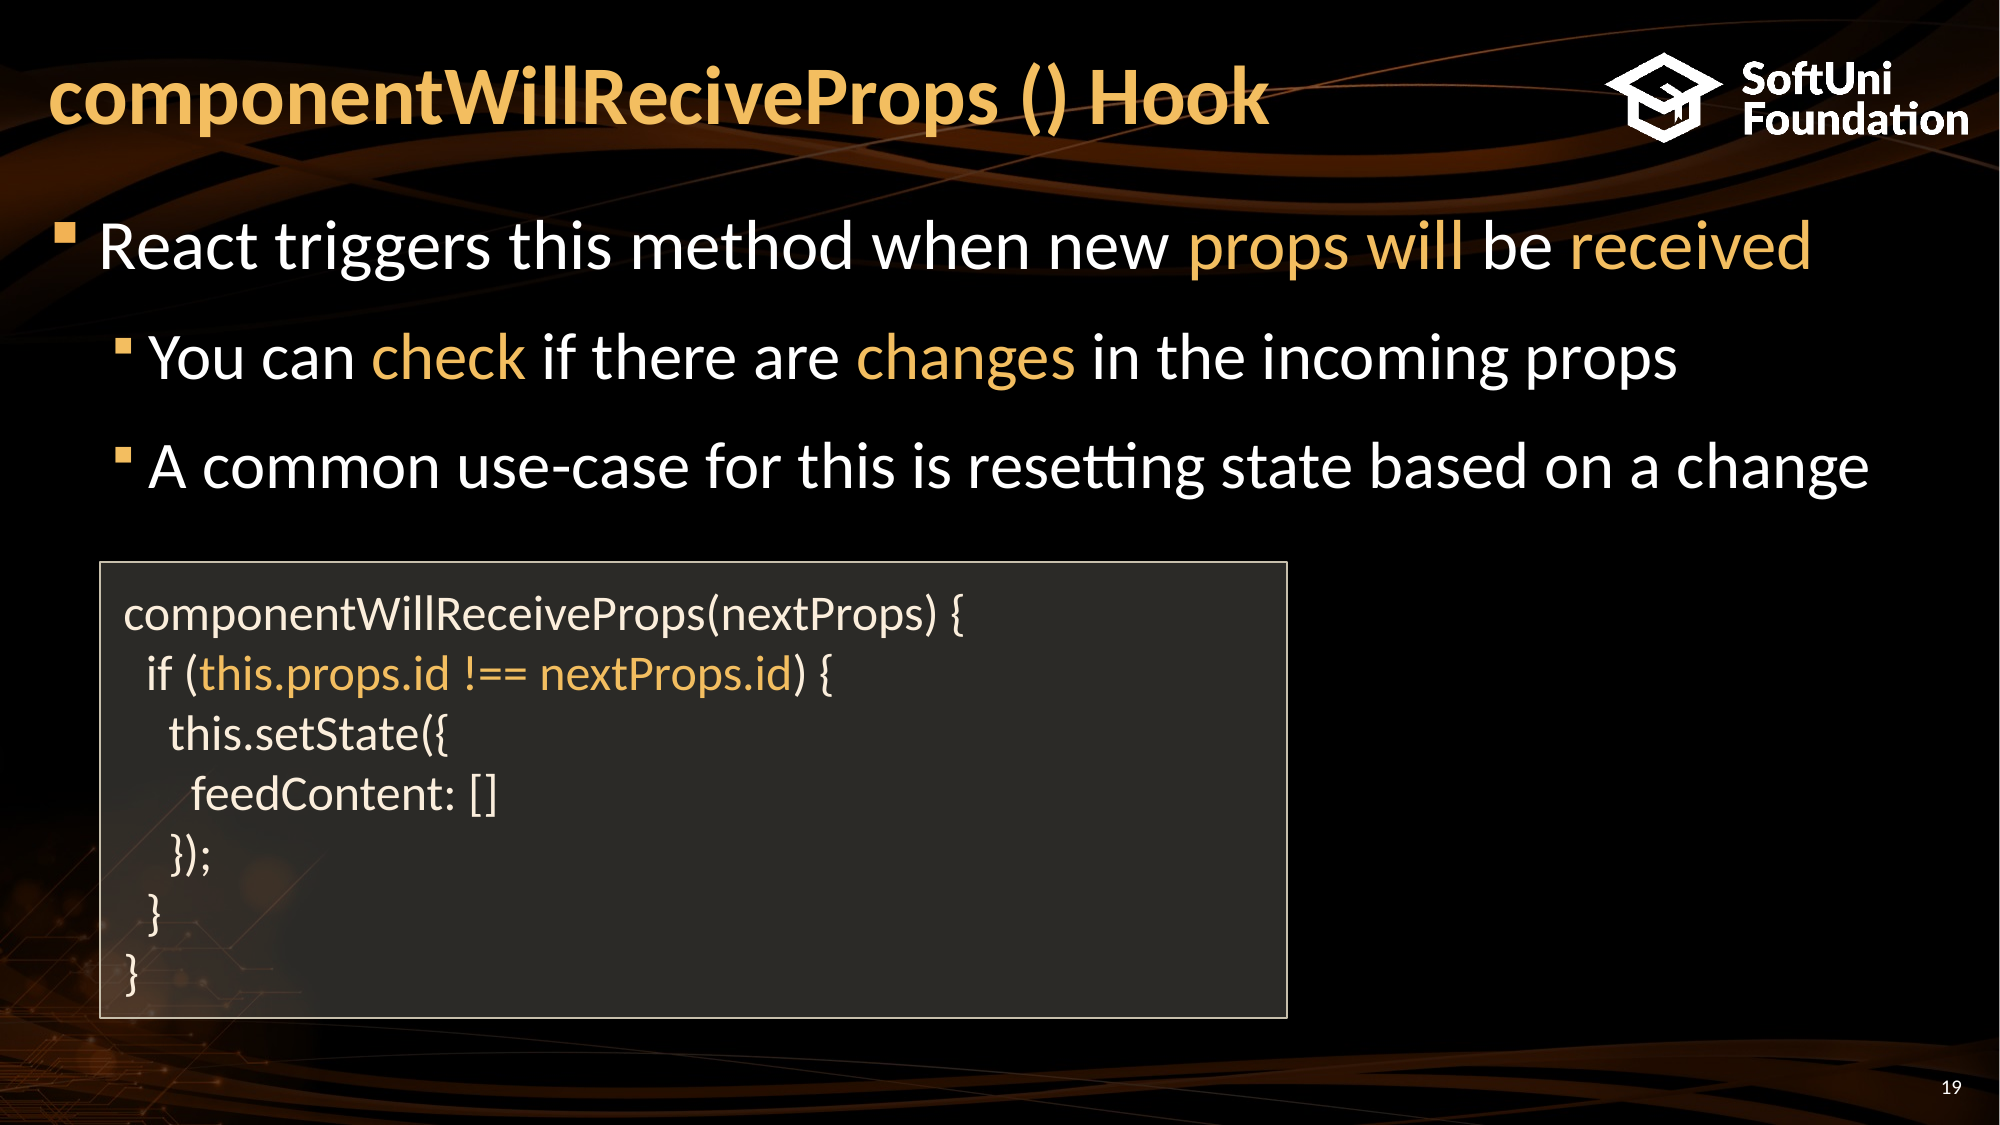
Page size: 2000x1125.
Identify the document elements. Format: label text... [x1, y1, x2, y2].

title componentWillReciveProps () Hook [30, 6, 1602, 189]
list React triggers this method when new props will be received You can check if there are changes in the incoming props A common use-case for this is resetting state based on a change [31, 188, 1968, 1103]
picture [0, 0, 2000, 1125]
text_box componentWillReceiveProps(nextProps) { if (this.props.id !== nextProps.id) { this.setState({ feedContent: [] }); } } [99, 562, 1288, 1018]
